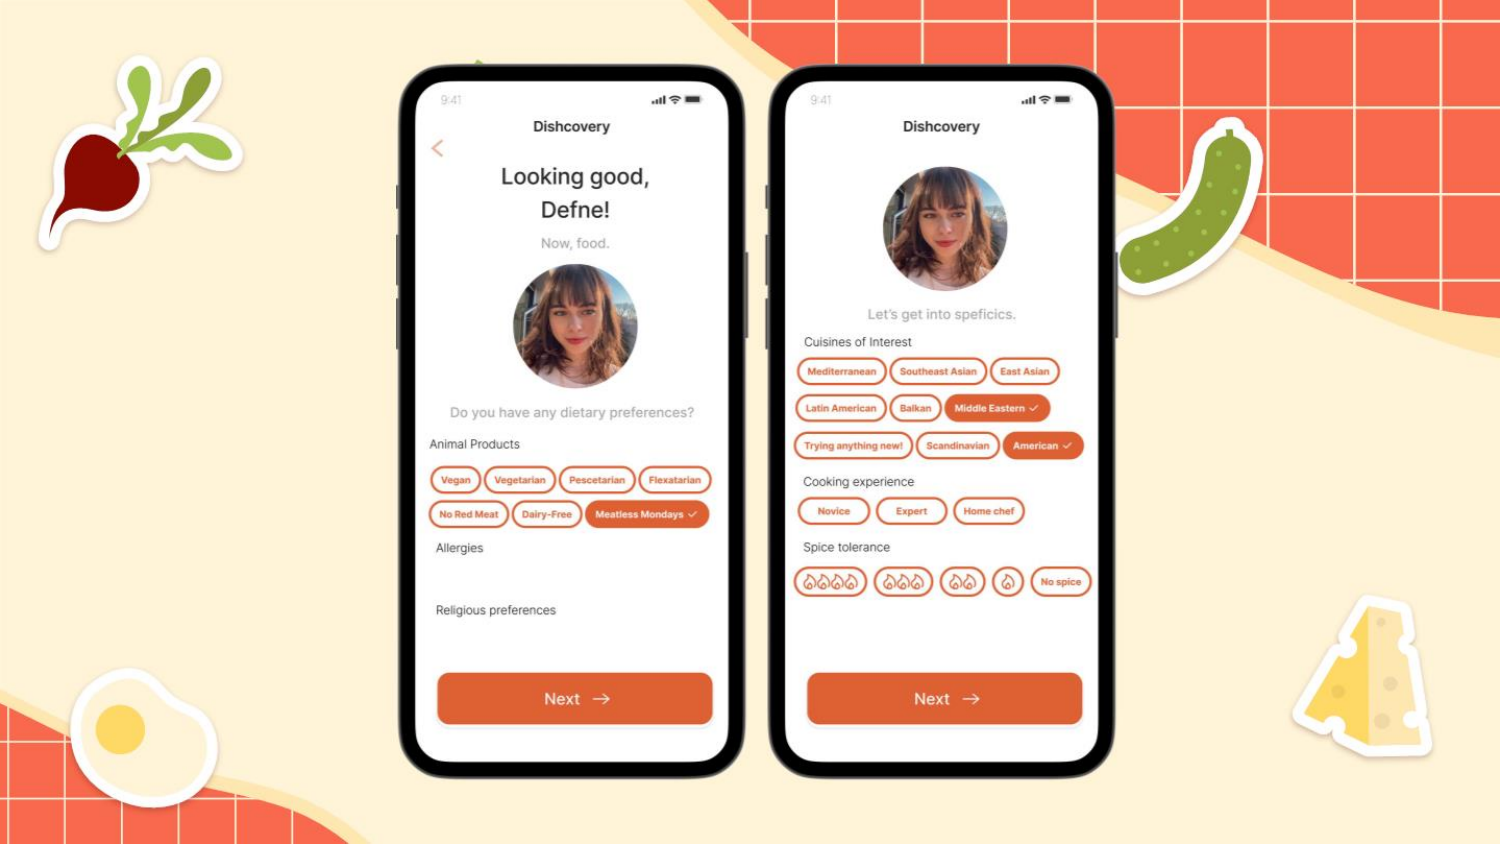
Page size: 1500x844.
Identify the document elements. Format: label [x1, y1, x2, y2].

text_box [0, 0, 1500, 844]
